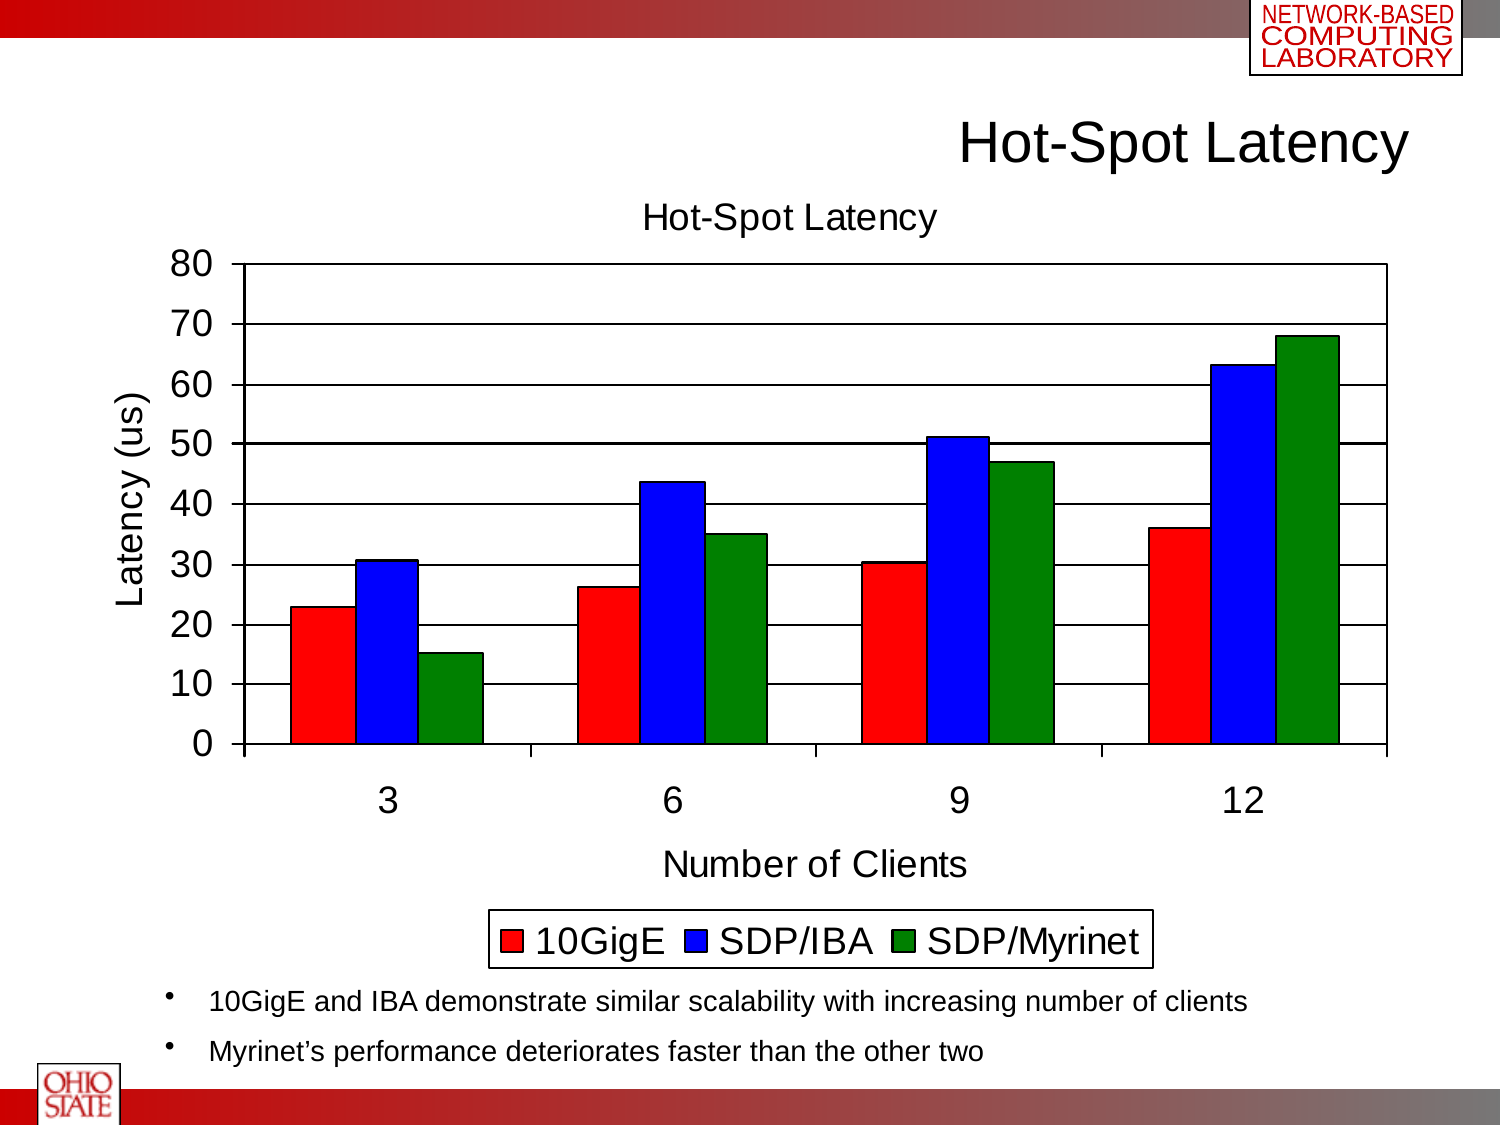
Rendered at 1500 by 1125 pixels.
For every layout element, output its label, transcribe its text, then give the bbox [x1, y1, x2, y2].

text_box 10GigE and IBA demonstrate similar scalability with increasing number of clients Myrinet’s performance deteriorates faster than the other two [150, 975, 1475, 1075]
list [80, 174, 1418, 989]
title Hot-Spot Latency [75, 45, 1425, 233]
picture [37, 1063, 121, 1125]
